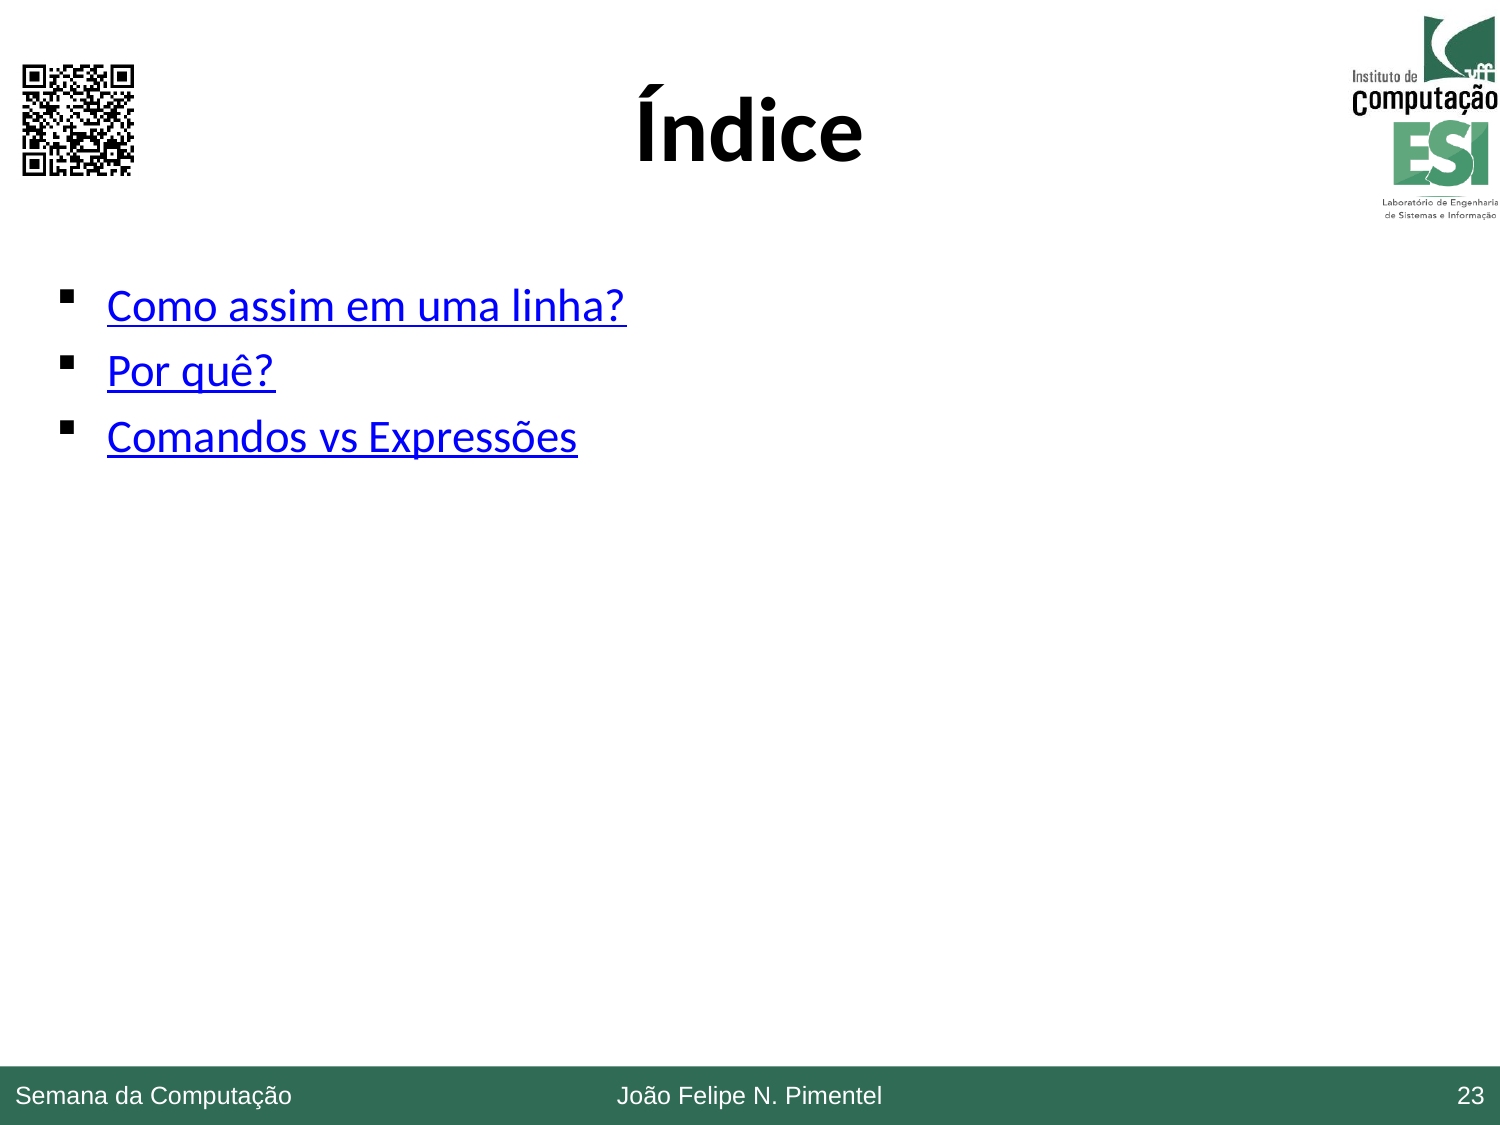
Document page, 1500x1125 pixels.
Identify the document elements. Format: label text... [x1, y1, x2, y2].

footer João Felipe N. Pimentel [512, 1065, 988, 1125]
slide_number 23 [1149, 1065, 1500, 1125]
picture [1383, 120, 1498, 220]
list Como assim em uma linha? Por quê? Comandos vs Expressões Exercícios 1 – 3 Funções Exercícios 4 – 5 Estruturas de Dados Exercícios 6 – 8 Geradores Exercícios 9 – 11 Itertools Exercício 12 [41, 267, 1459, 1024]
picture [17, 59, 139, 180]
slide_number Semana da Computação [0, 1065, 350, 1125]
title Índice [150, 30, 1350, 219]
